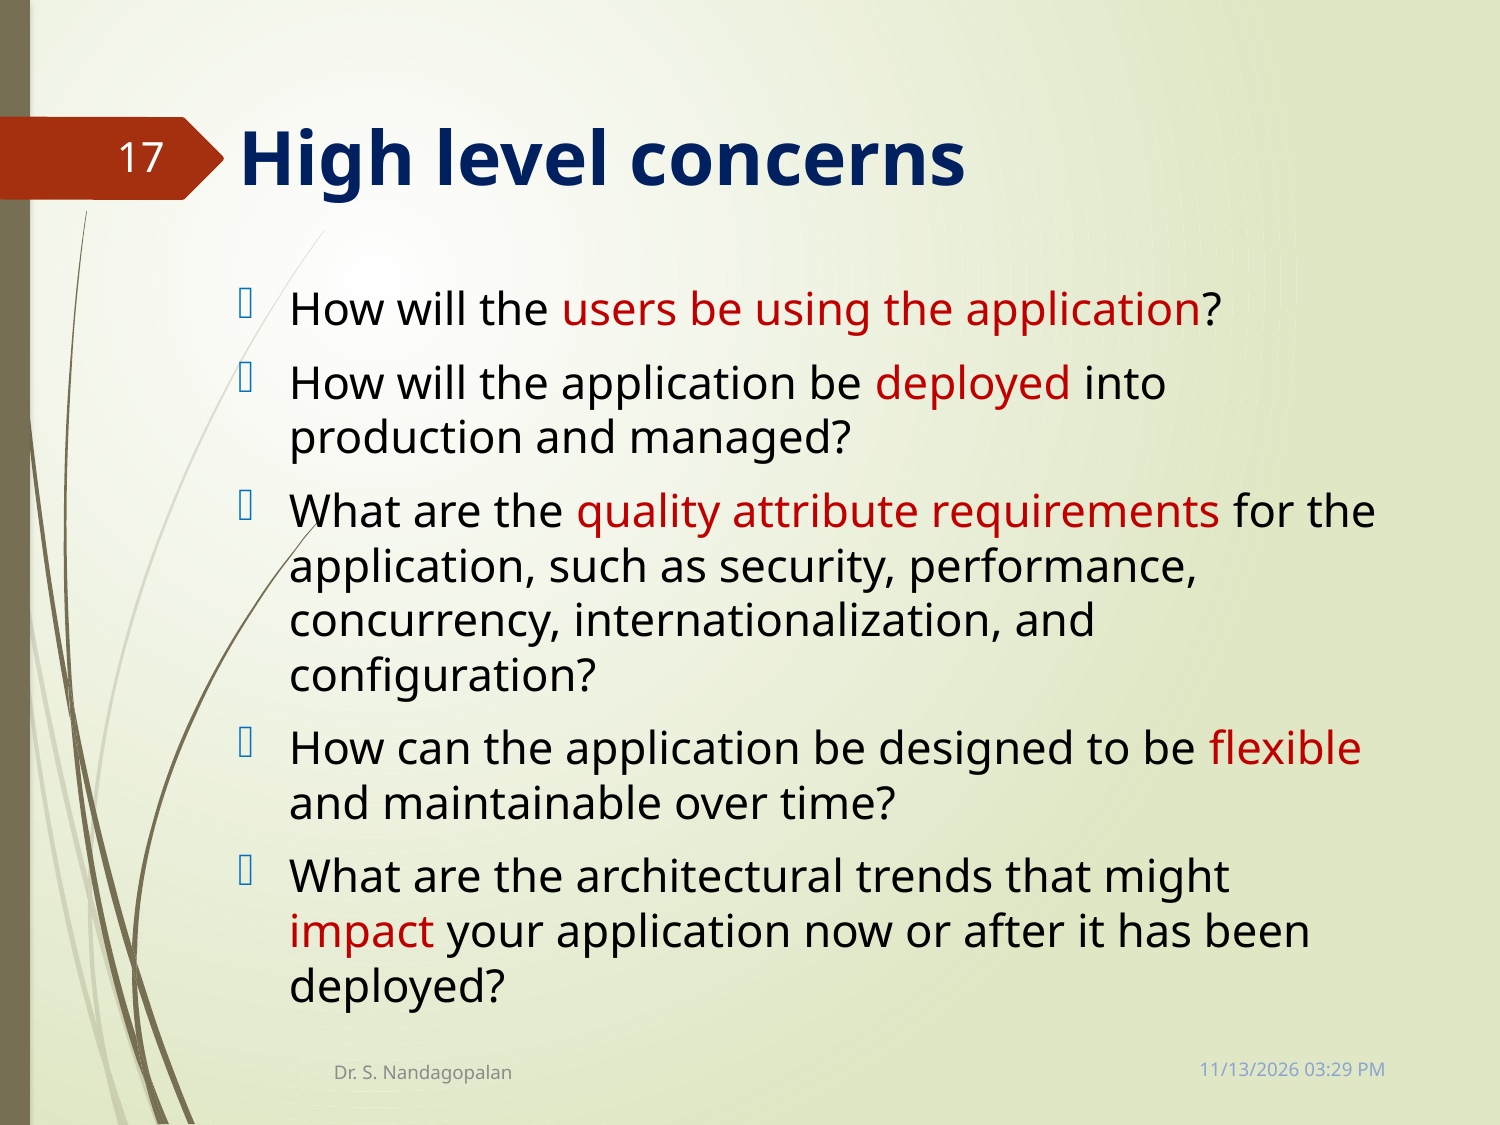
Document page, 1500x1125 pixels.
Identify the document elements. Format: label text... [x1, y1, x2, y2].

title High level concerns [223, 102, 1401, 259]
footer Dr. S. Nandagopalan [318, 1043, 1257, 1103]
slide_number 17 [83, 129, 180, 190]
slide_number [1043, 1043, 1401, 1097]
list How will the users be using the application? How will the application be deployed into production and managed? What are the quality attribute requirements for the application, such as security, performance, concurrency, internationalization, and configuration? How can the application be designed to be flexible and maintainable over time? What are the architectural trends that might impact your application now or after it has been deployed? [222, 272, 1401, 1024]
